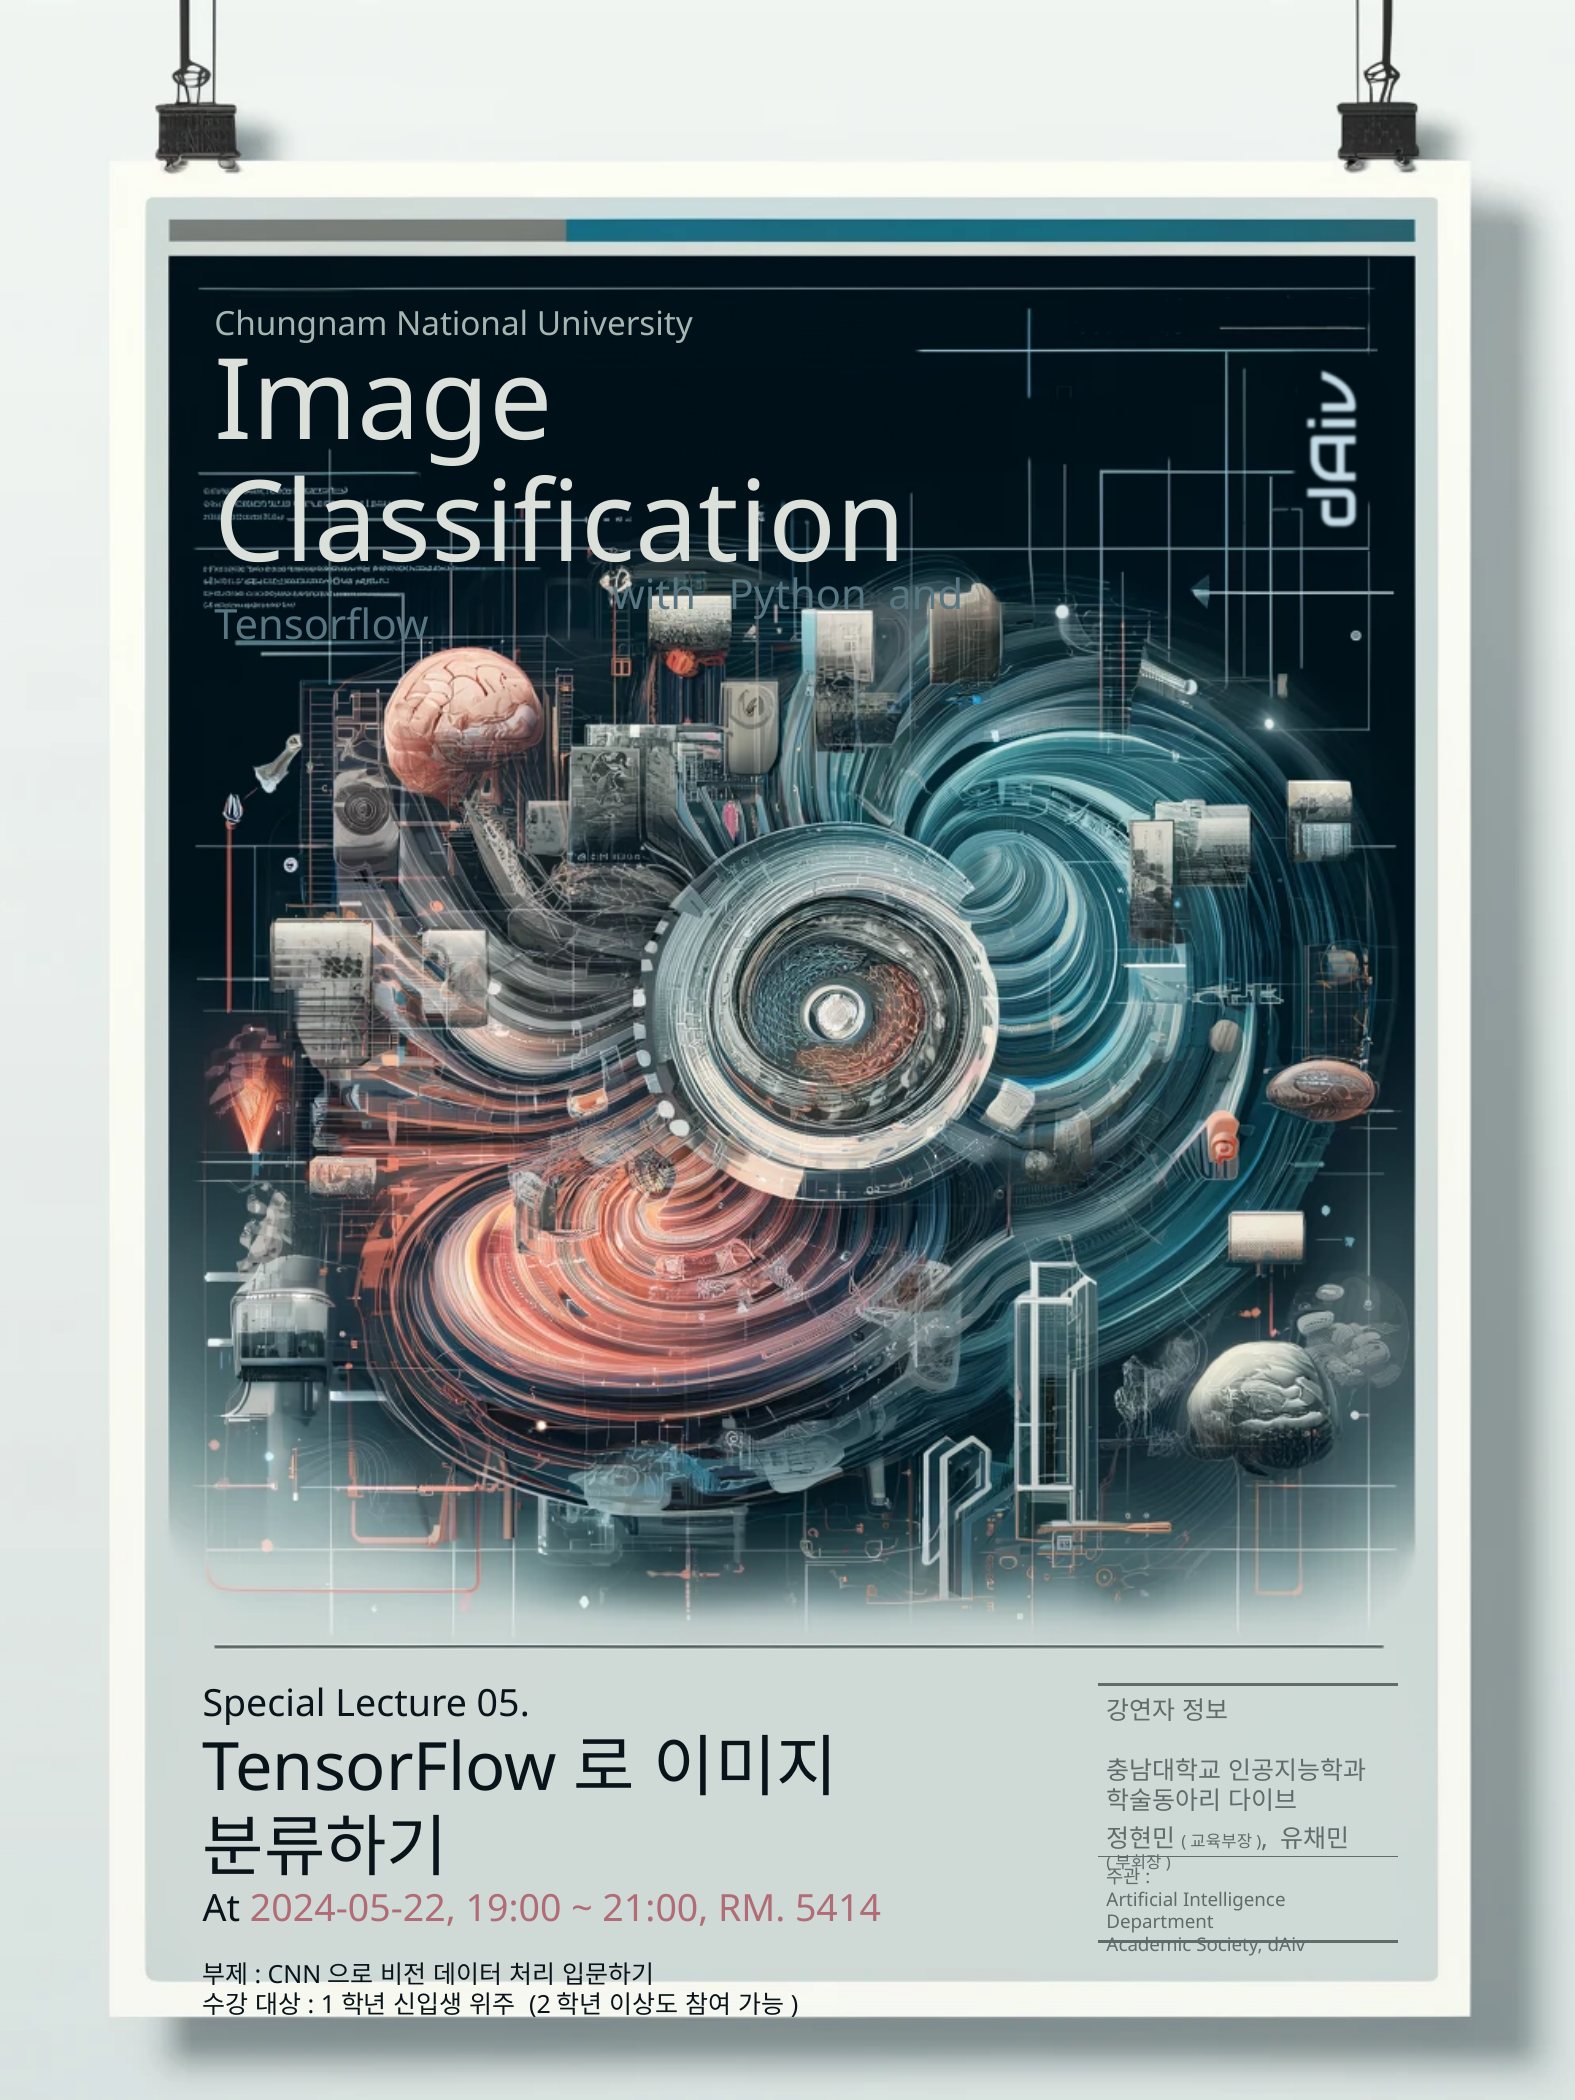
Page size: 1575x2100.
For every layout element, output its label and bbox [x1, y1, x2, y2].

picture [1247, 418, 1418, 480]
text_box [0, 0, 1575, 2100]
